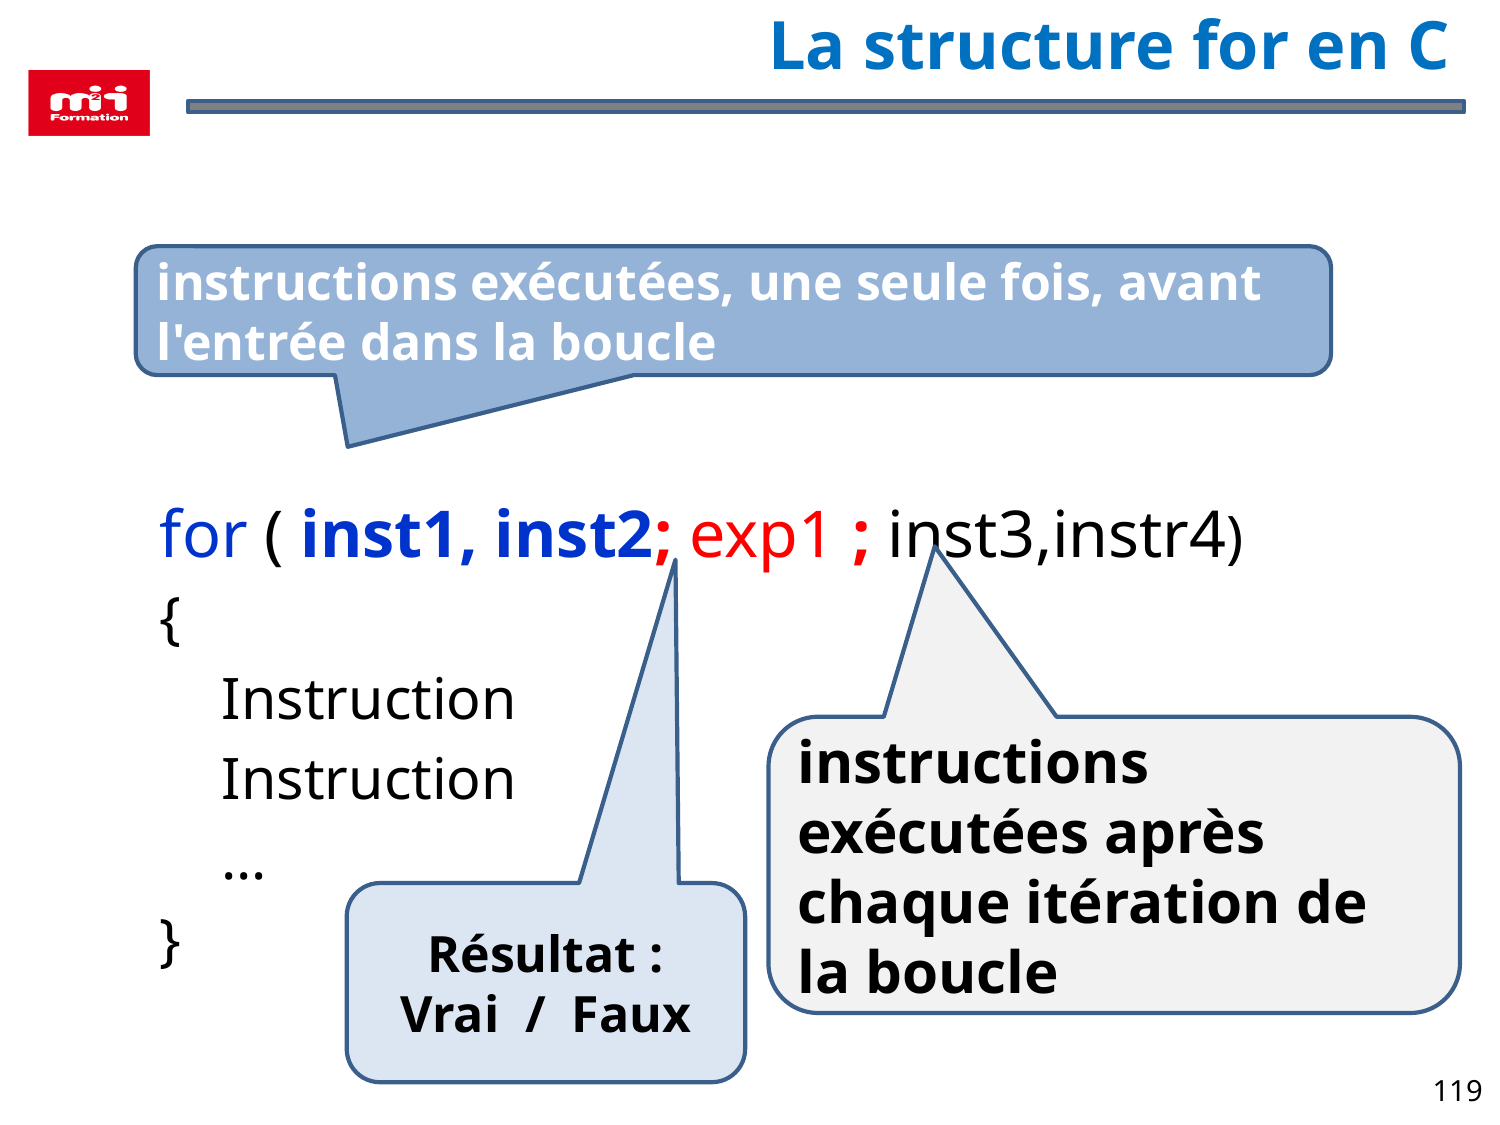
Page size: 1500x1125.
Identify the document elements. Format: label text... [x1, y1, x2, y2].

title La structure for en C [0, 0, 1465, 183]
slide_number 119 [1414, 1065, 1500, 1125]
text_box instructions exécutées, une seule fois, avant l'entrée dans la boucle [133, 244, 1334, 449]
text_box Résultat : Vrai / Faux [344, 557, 748, 1085]
list for ( inst1, inst2; exp1 ; inst3,instr4) { Instruction Instruction … } [145, 233, 1421, 984]
text_box instructions exécutées après chaque itération de la boucle [766, 544, 1463, 1016]
